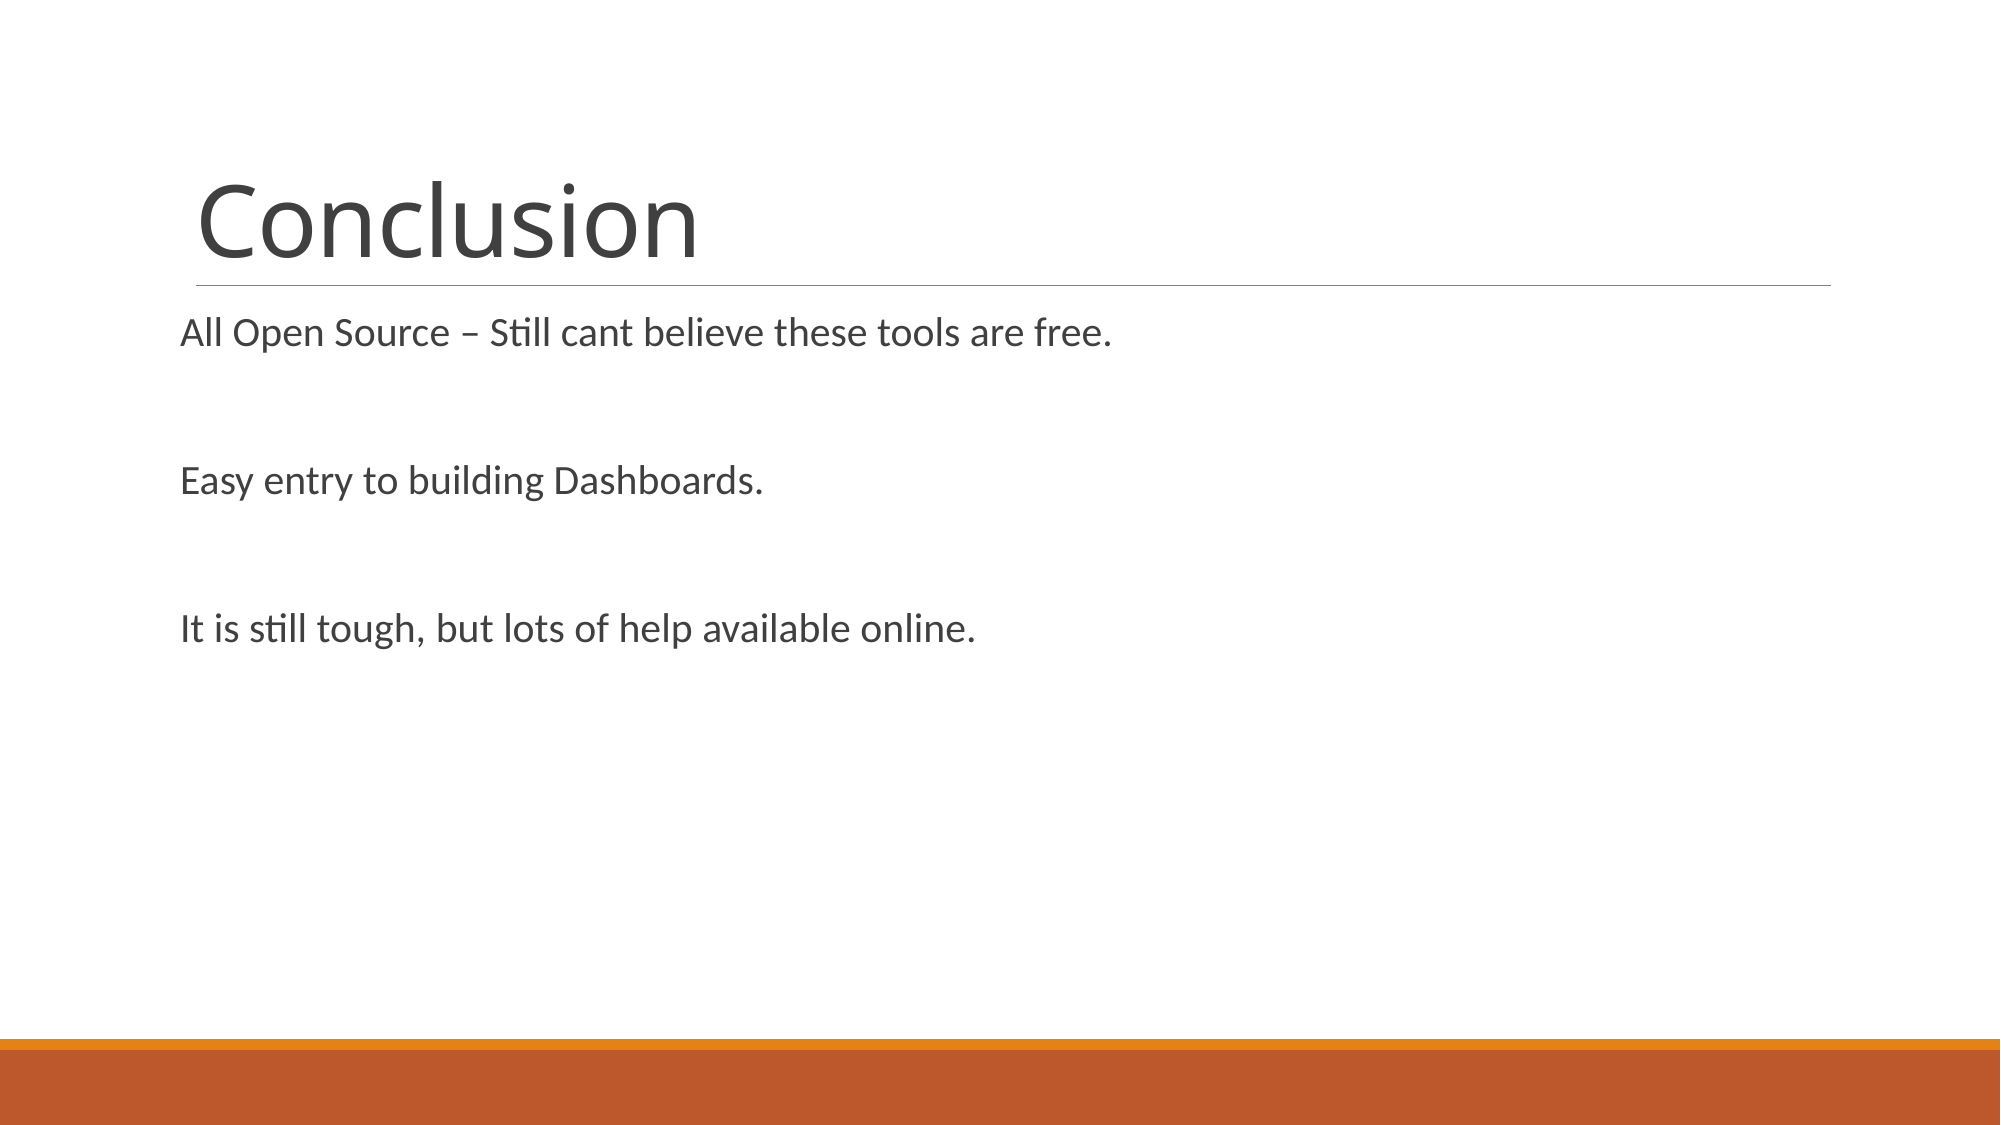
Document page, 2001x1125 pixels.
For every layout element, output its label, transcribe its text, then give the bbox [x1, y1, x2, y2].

list All Open Source – Still cant believe these tools are free. Easy entry to building Dashboards. It is still tough, but lots of help available online. [180, 302, 1830, 963]
title Conclusion [180, 47, 1830, 285]
